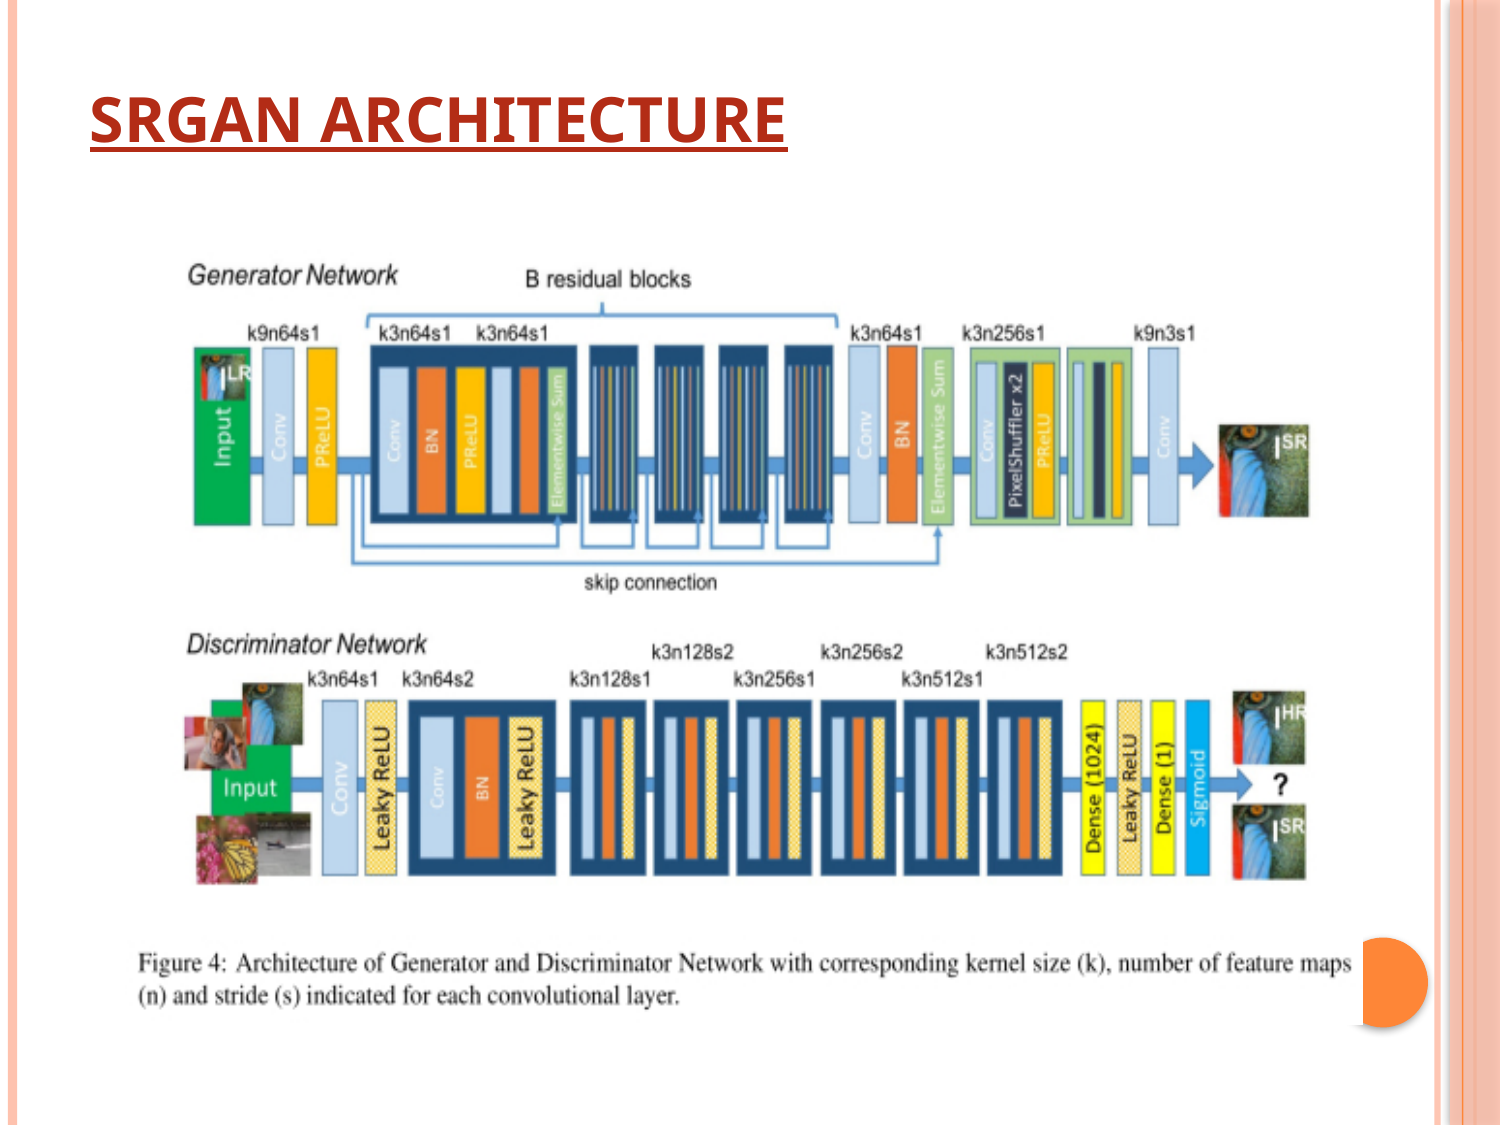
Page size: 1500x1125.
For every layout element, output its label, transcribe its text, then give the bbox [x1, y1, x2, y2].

text_box SRGAN Architecture [74, 45, 1300, 163]
picture [124, 249, 1363, 1026]
